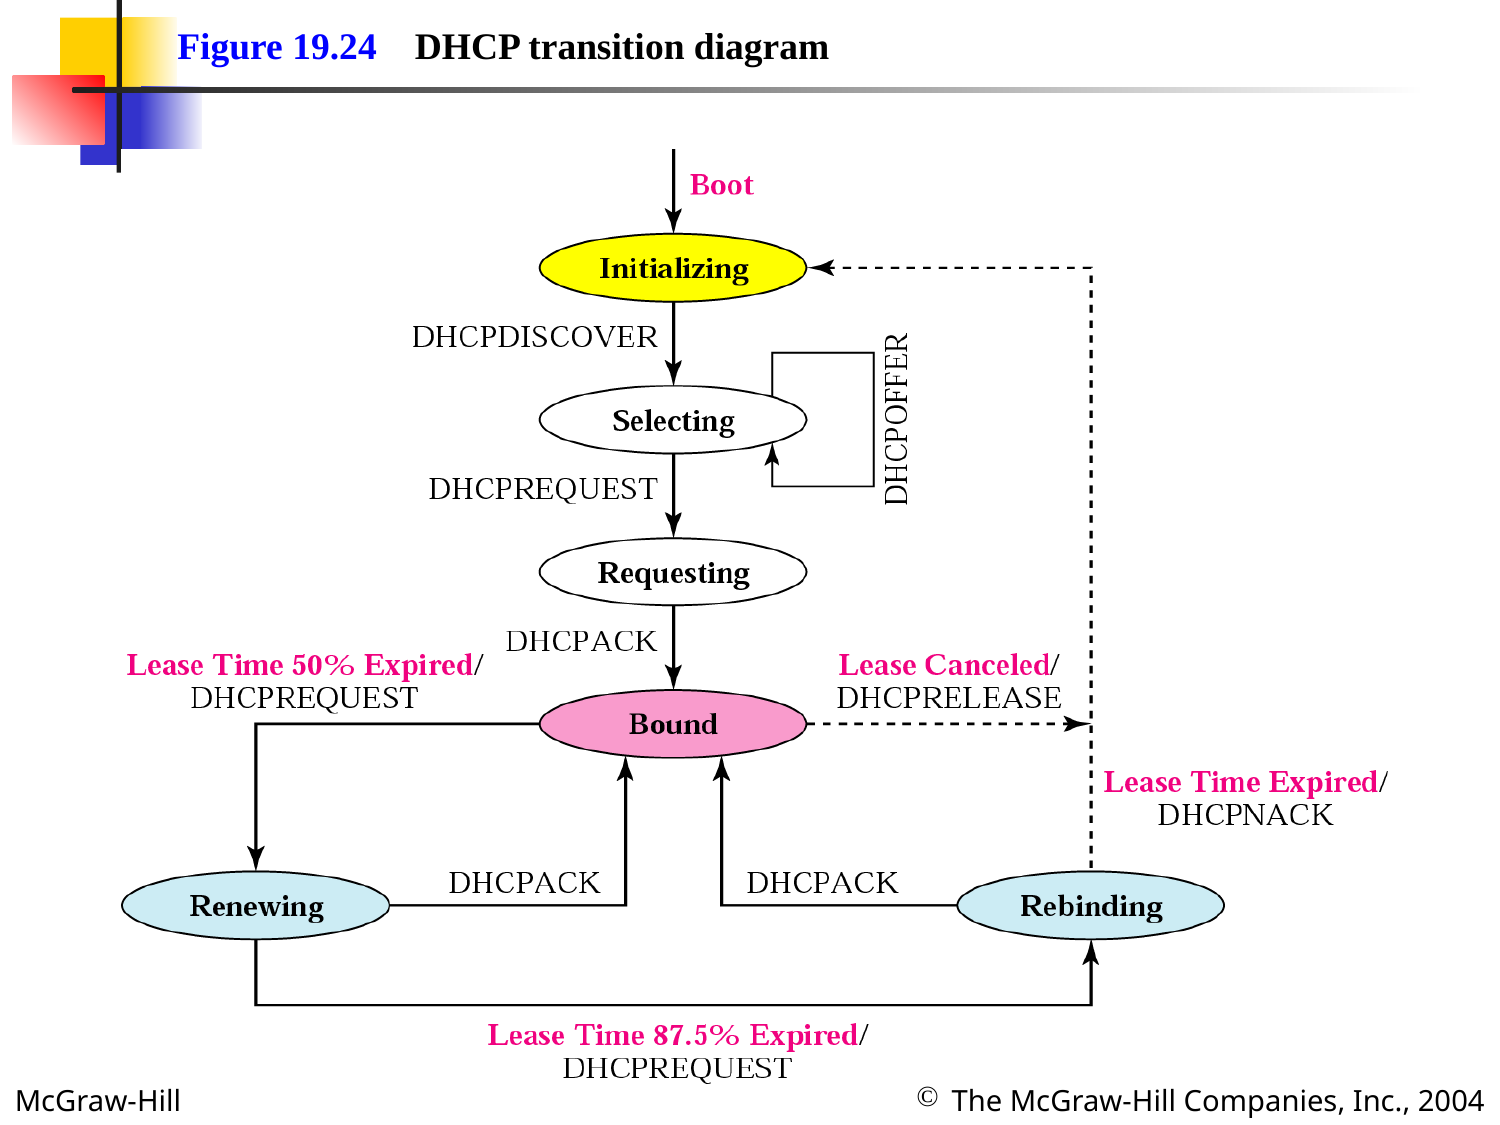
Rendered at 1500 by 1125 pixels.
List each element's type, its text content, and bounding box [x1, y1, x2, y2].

text_box Figure 19.24 DHCP transition diagram [162, 14, 1100, 75]
picture [121, 149, 1388, 1086]
text_box [122, 93, 141, 149]
text_box [60, 17, 116, 86]
text_box [72, 87, 1423, 93]
text_box [141, 93, 202, 149]
text_box [116, 93, 122, 173]
text_box [122, 17, 177, 86]
text_box [116, 0, 122, 87]
text_box [12, 75, 105, 145]
text_box [80, 93, 116, 165]
